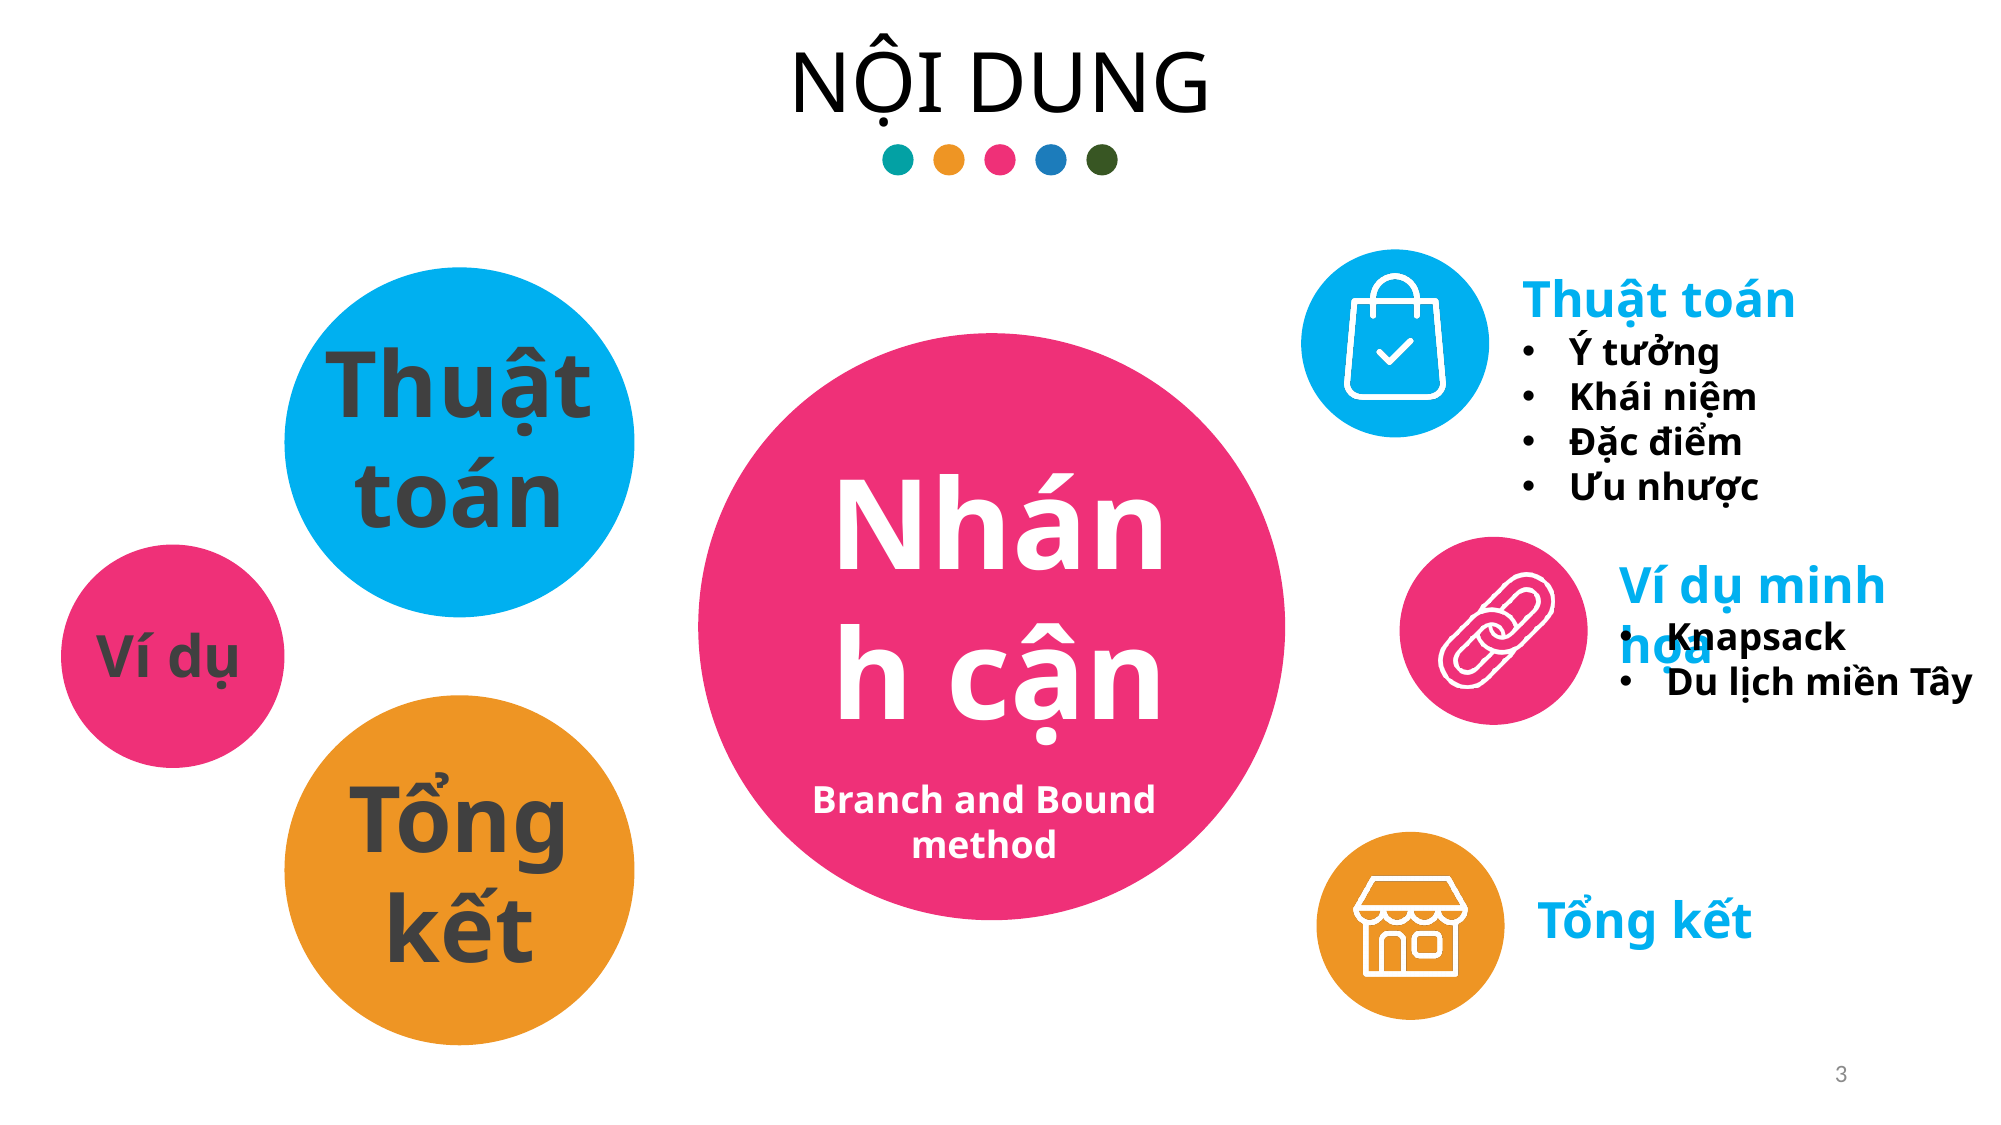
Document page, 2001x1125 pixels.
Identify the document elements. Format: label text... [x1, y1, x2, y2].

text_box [1604, 545, 1991, 712]
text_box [284, 267, 635, 618]
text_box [284, 695, 635, 1046]
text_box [1316, 831, 1505, 1020]
slide_number 3 [1412, 1042, 1863, 1103]
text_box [698, 333, 1286, 921]
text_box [1301, 249, 1490, 438]
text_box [1507, 260, 1974, 518]
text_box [1399, 536, 1588, 725]
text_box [882, 144, 1118, 176]
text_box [9, 544, 329, 768]
text_box NỘI DUNG [402, 21, 1597, 137]
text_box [1522, 881, 1909, 1002]
